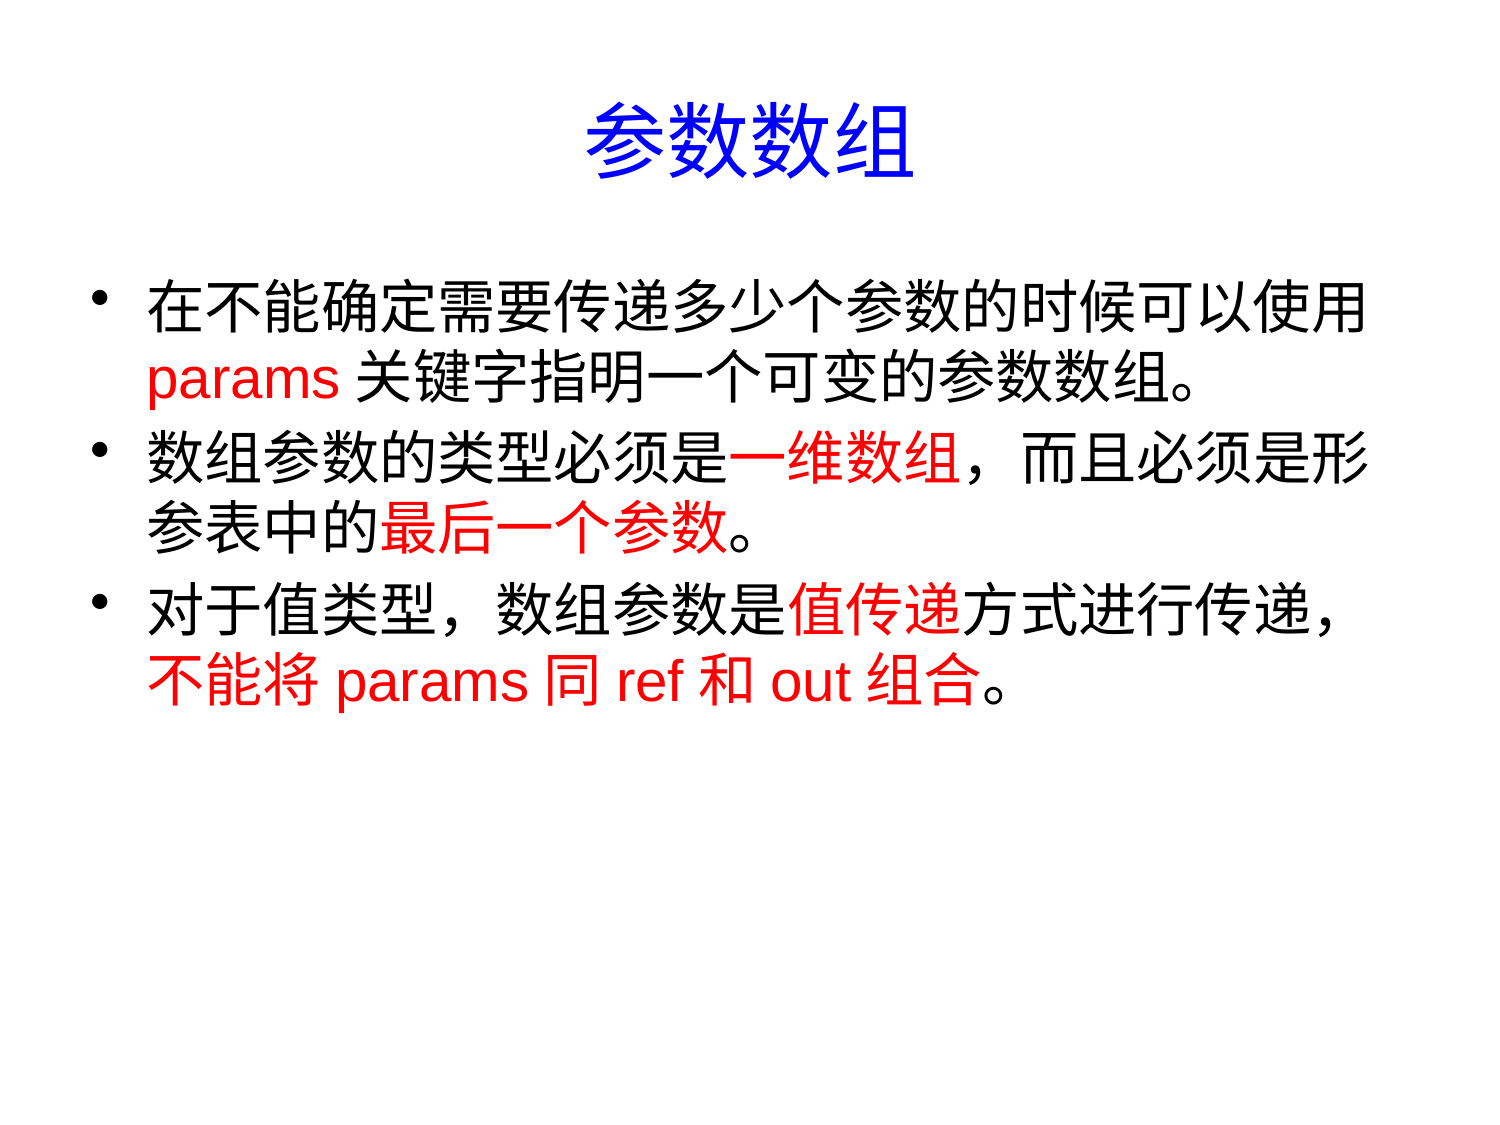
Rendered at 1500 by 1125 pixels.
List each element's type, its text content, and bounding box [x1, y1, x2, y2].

list 在不能确定需要传递多少个参数的时候可以使用params关键字指明一个可变的参数数组。 数组参数的类型必须是一维数组，而且必须是形参表中的最后一个参数。 对于值类型，数组参数是值传递方式进行传递，不能将params同ref和out组合。 [75, 262, 1425, 858]
title 参数数组 [75, 45, 1425, 233]
